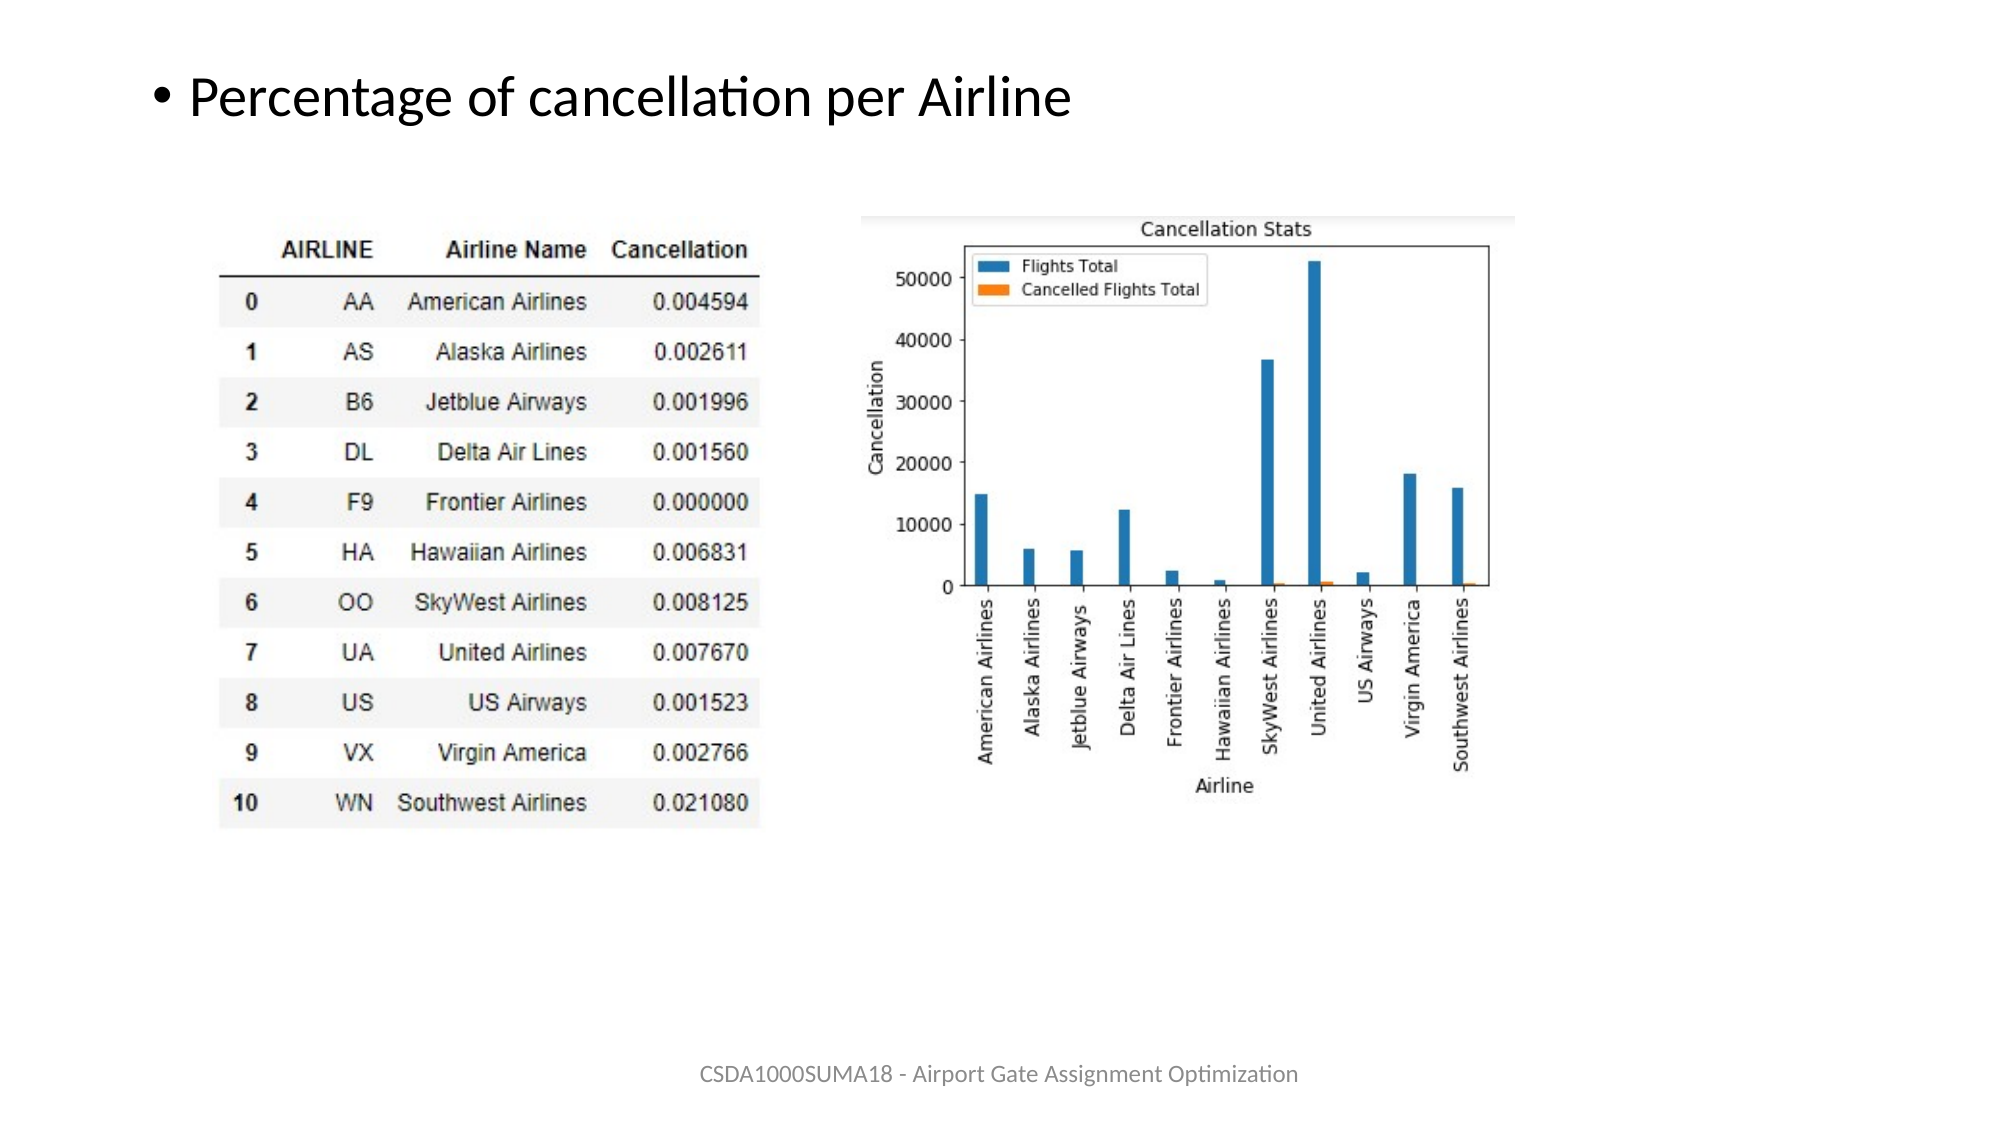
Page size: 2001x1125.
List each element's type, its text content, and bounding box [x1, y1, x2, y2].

list Percentage of cancellation per Airline [137, 58, 1863, 1014]
picture [861, 216, 1515, 804]
picture [212, 216, 787, 848]
footer CSDA1000SUMA18 - Airport Gate Assignment Optimization [662, 1042, 1338, 1103]
